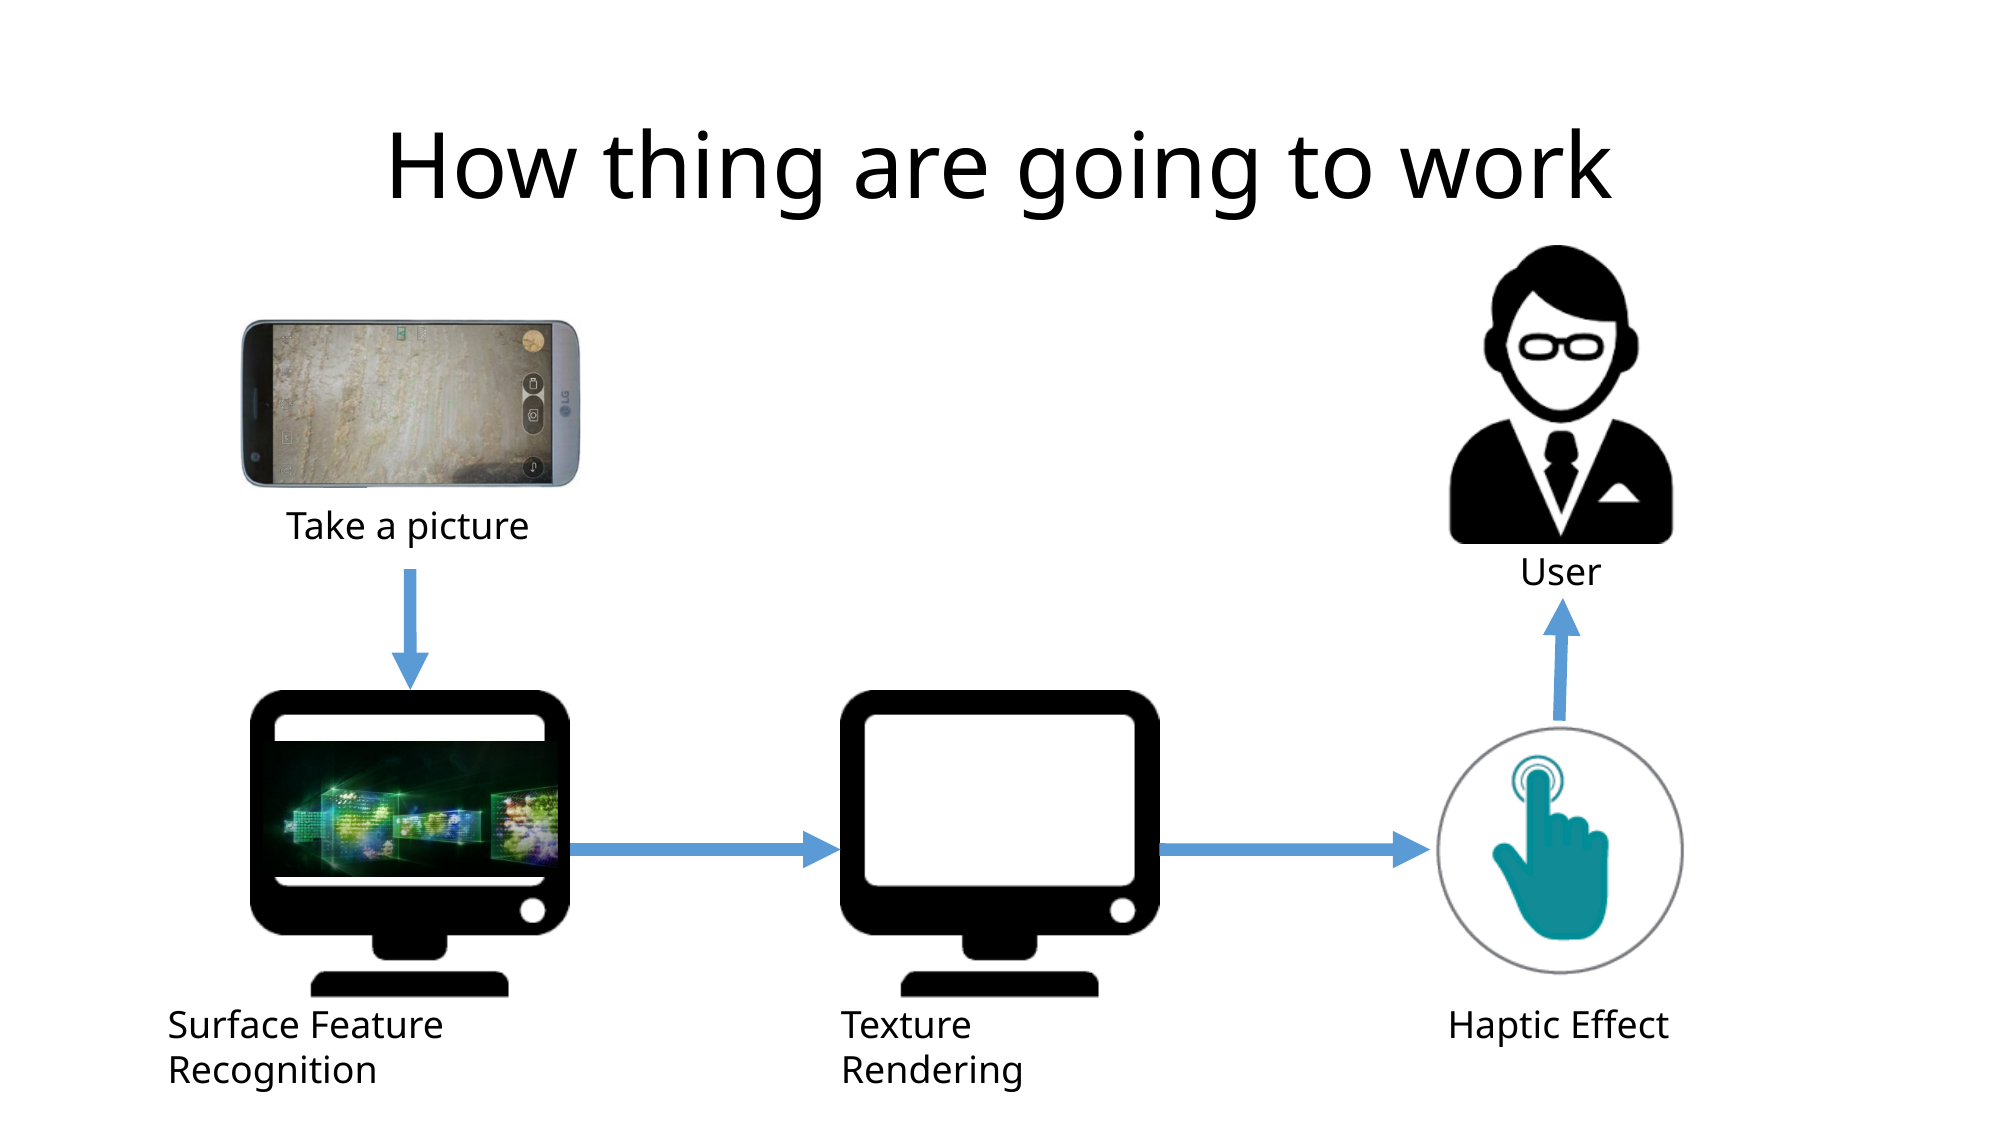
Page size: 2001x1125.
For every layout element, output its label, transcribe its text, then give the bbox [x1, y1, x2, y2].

text_box Take a picture [495, 494, 552, 563]
text_box Surface Feature Recognition [153, 993, 668, 1062]
text_box Texture Rendering [826, 993, 1174, 1062]
picture [1412, 245, 1711, 544]
picture [1430, 720, 1689, 979]
picture [241, 233, 580, 574]
picture [840, 690, 1160, 1009]
text_box Take a picture [271, 494, 325, 563]
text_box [1559, 597, 1563, 721]
title How thing are going to work [137, 59, 1863, 278]
text_box User [1505, 544, 1621, 609]
picture [250, 690, 570, 1009]
text_box Haptic Effect [1432, 993, 1688, 1062]
